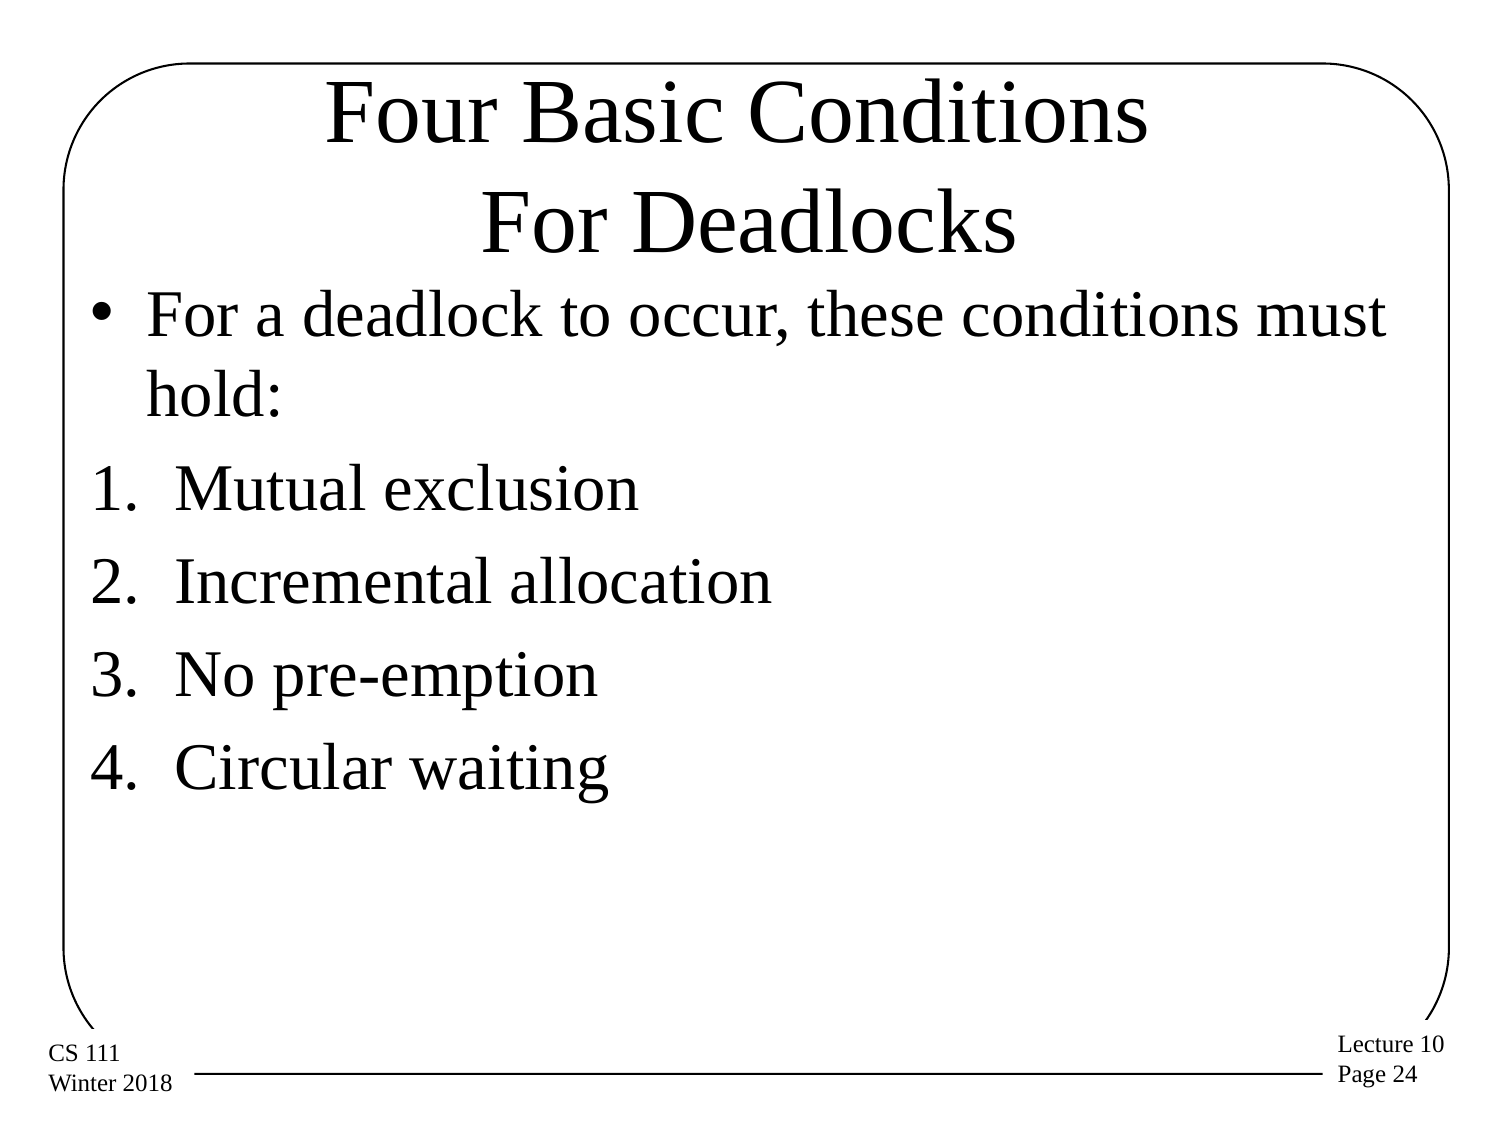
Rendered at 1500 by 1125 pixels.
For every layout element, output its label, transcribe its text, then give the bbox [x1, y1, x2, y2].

list For a deadlock to occur, these conditions must hold: Mutual exclusion Incremental allocation No pre-emption Circular waiting [74, 262, 1426, 1006]
title Four Basic Conditions For Deadlocks [74, 66, 1426, 255]
